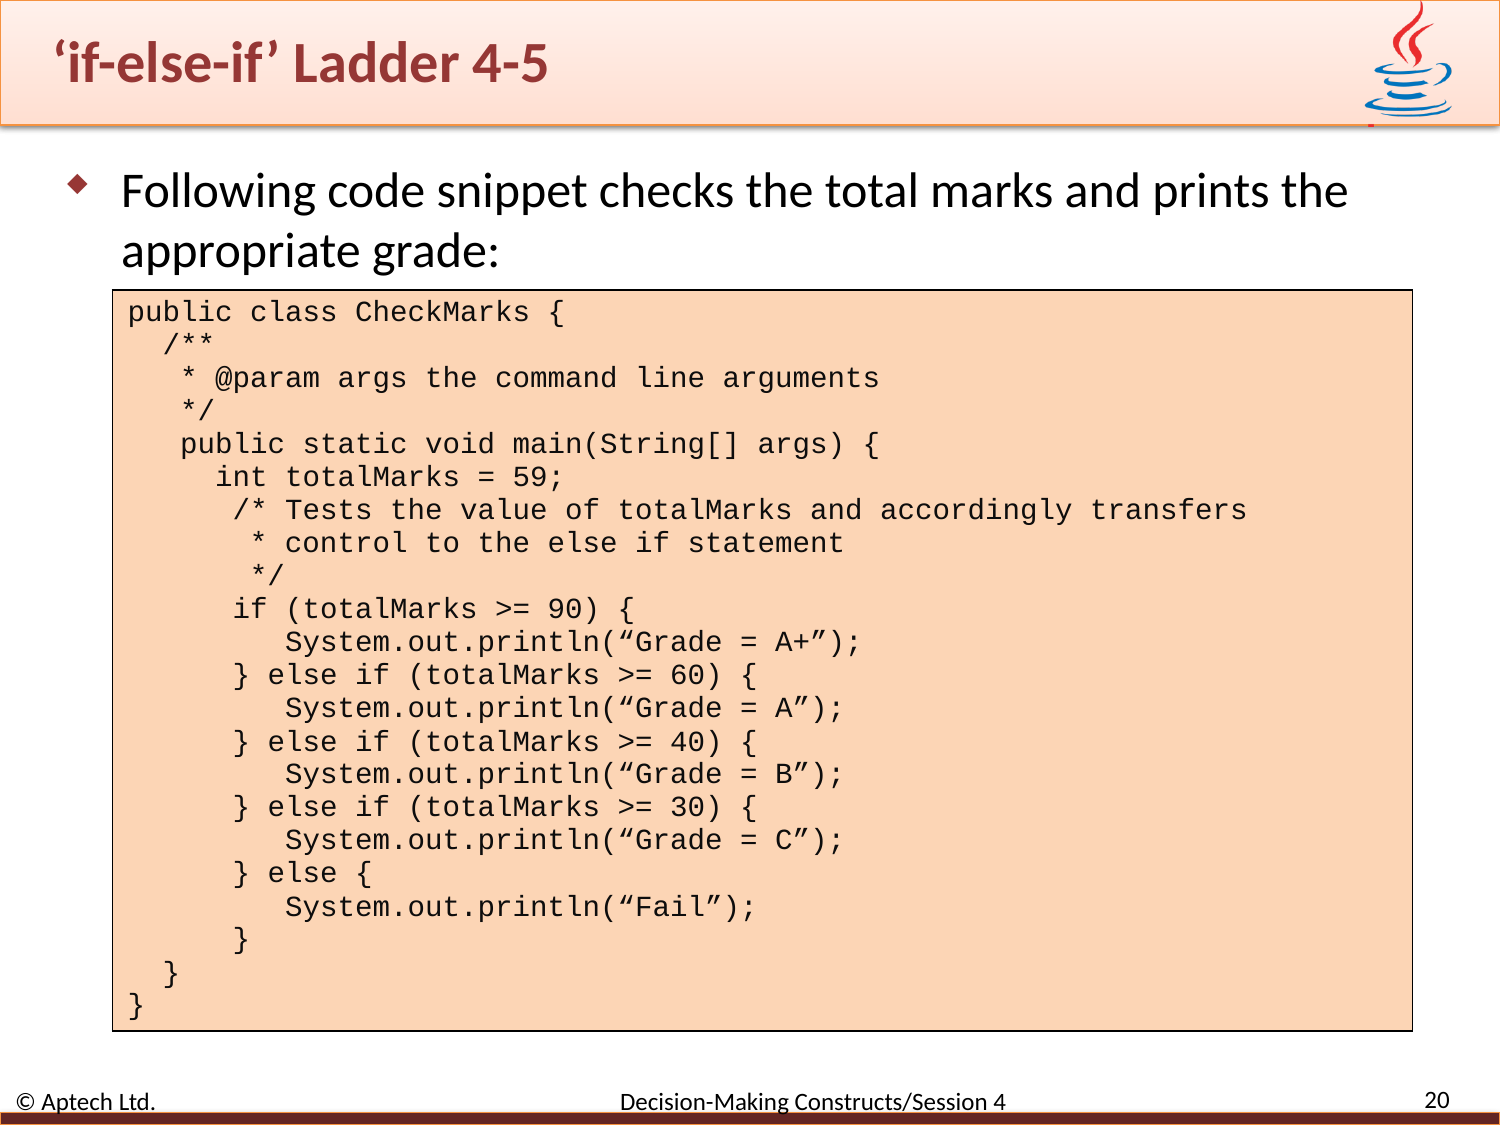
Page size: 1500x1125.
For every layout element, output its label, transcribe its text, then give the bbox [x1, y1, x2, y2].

list Following code snippet checks the total marks and prints the appropriate grade: [49, 149, 1463, 1013]
table_header public class CheckMarks { /** * @param args the command line arguments */ public static void main(String[] args) { int totalMarks = 59; /* Tests the value of totalMarks and accordingly transfers * control to the else if statement */ if (totalMarks >= 90) { System.out.println(“Grade = A+”); } else if (totalMarks >= 60) { System.out.println(“Grade = A”); } else if (totalMarks >= 40) { System.out.println(“Grade = B”); } else if (totalMarks >= 30) { System.out.println(“Grade = C”); } else { System.out.println(“Fail”); } } } [113, 291, 1412, 1030]
title ‘if-else-if’ Ladder 4-5 [37, 24, 1288, 93]
footer © Aptech Ltd. Decision-Making Constructs/Session 4 [0, 1087, 1325, 1113]
picture [1362, 0, 1454, 127]
slide_number 20 [1337, 1084, 1465, 1113]
